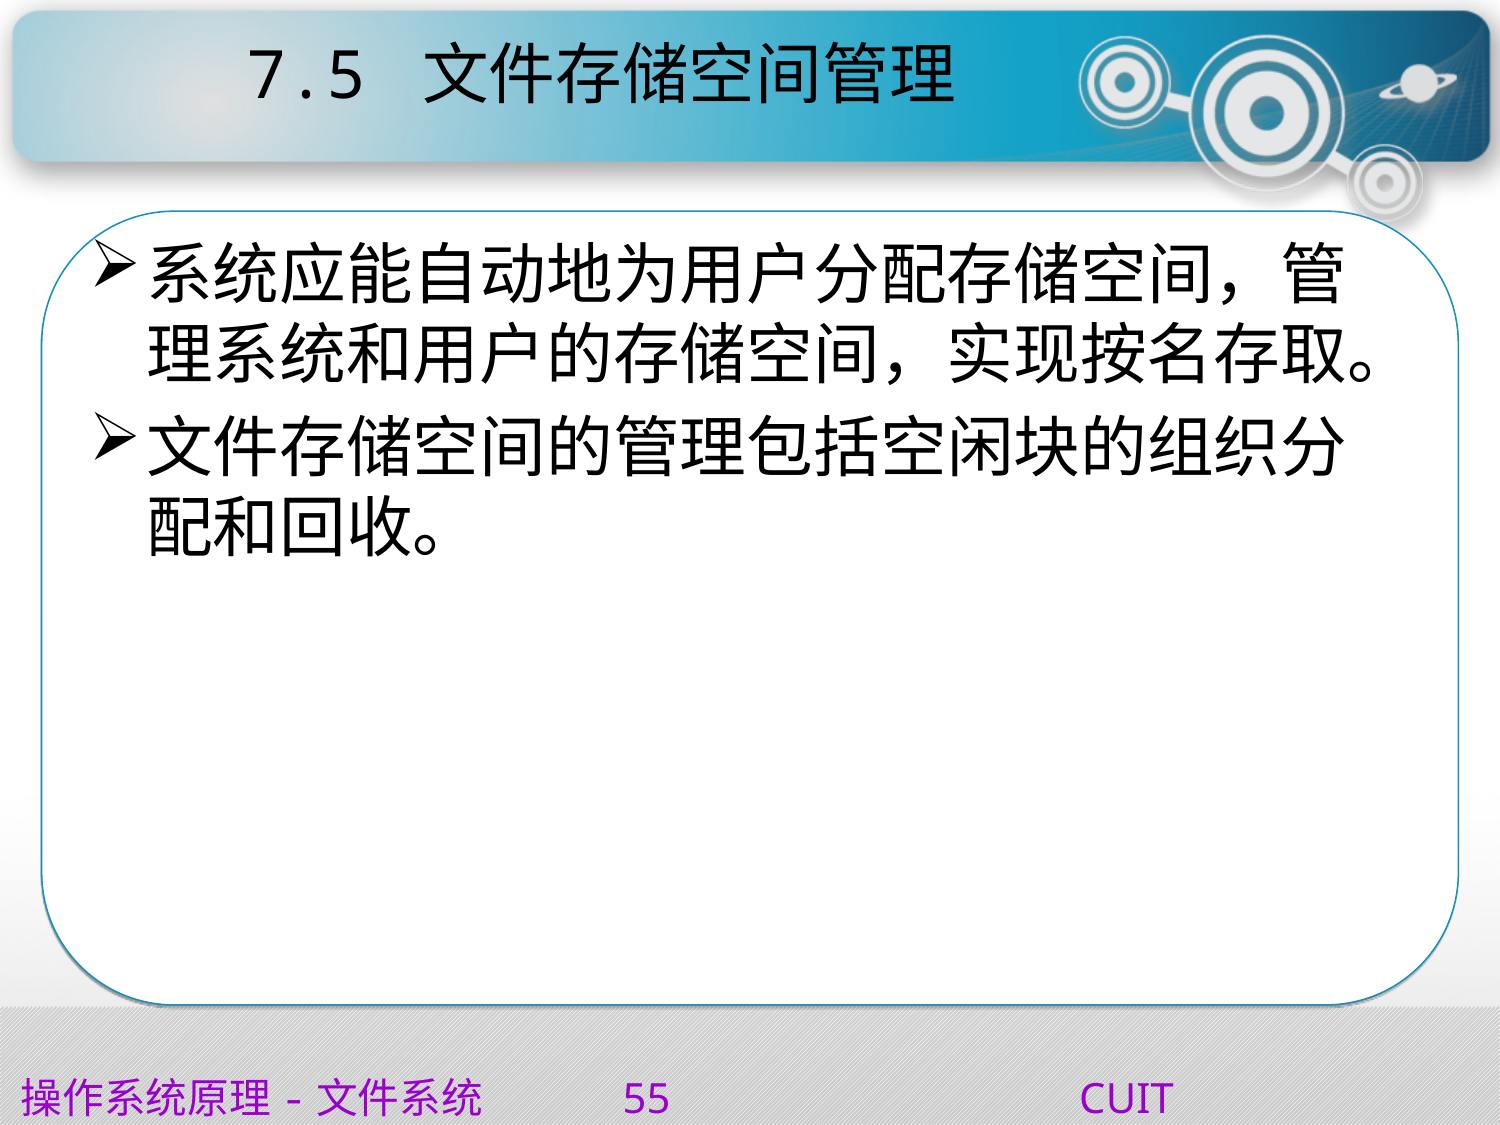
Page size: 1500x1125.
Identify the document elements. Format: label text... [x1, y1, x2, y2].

picture [0, 0, 1500, 1006]
list 系统应能自动地为用户分配存储空间，管理系统和用户的存储空间，实现按名存取。 文件存储空间的管理包括空闲块的组织分配和回收。 [75, 224, 1425, 1005]
title 7.5 文件存储空间管理 [75, 24, 1128, 212]
